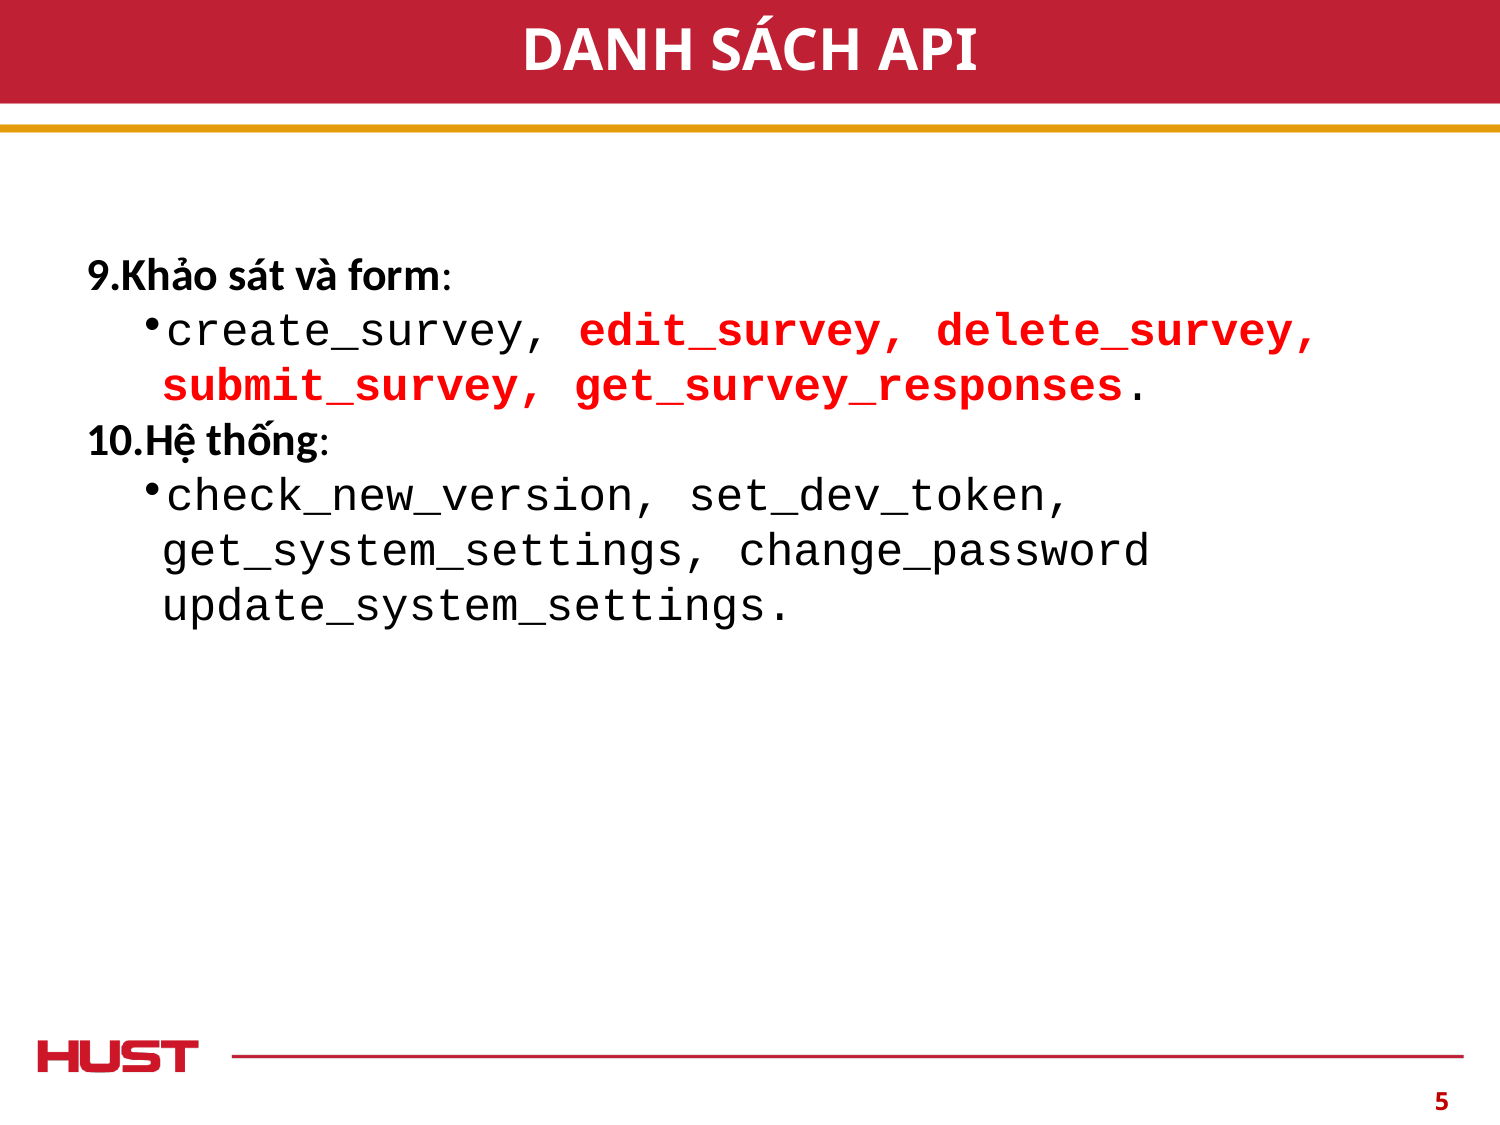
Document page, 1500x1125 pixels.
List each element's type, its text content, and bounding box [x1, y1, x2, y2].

text_box 9.Khảo sát và form: create_survey, edit_survey, delete_survey, submit_survey, get_survey_responses. 10.Hệ thống: check_new_version, set_dev_token, get_system_settings, change_password update_system_settings. [71, 182, 1372, 693]
title DANH SÁCH API [38, 12, 1462, 87]
picture [0, 0, 1500, 1125]
slide_number ‹#› [1126, 1078, 1464, 1125]
